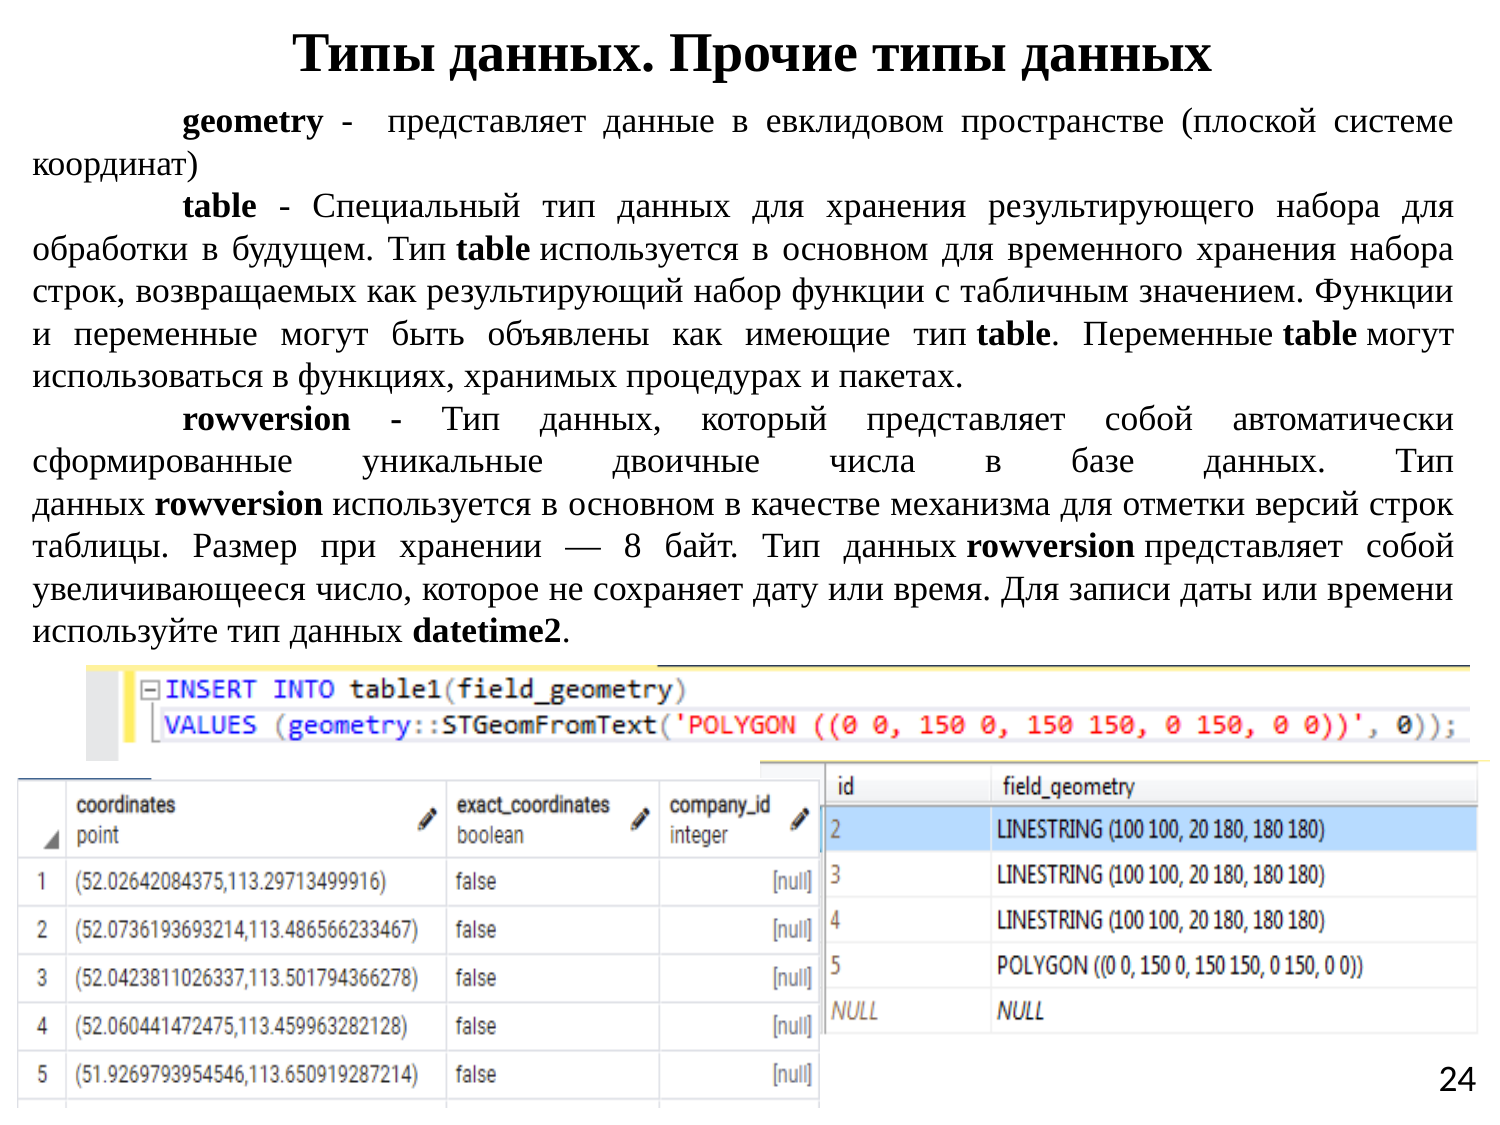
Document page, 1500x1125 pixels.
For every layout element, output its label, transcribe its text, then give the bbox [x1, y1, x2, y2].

text_box geometry - представляет данные в евклидовом пространстве (плоской системе координат) table - Специальный тип данных для хранения результирующего набора для обработки в будущем. Тип table используется в основном для временного хранения набора строк, возвращаемых как результирующий набор функции с табличным значением. Функции и переменные могут быть объявлены как имеющие тип table. Переменные table могут использоваться в функциях, хранимых процедурах и пакетах. rowversion - Тип данных, который представляет собой автоматически сформированные уникальные двоичные числа в базе данных. Тип данных rowversion используется в основном в качестве механизма для отметки версий строк таблицы. Размер при хранении — 8 байт. Тип данных rowversion представляет собой увеличивающееся число, которое не сохраняет дату или время. Для записи даты или времени используйте тип данных datetime2. [17, 89, 1470, 658]
text_box 24 [1423, 1052, 1492, 1107]
picture [17, 665, 1490, 1108]
title Типы данных. Прочие типы данных [32, 7, 1473, 90]
